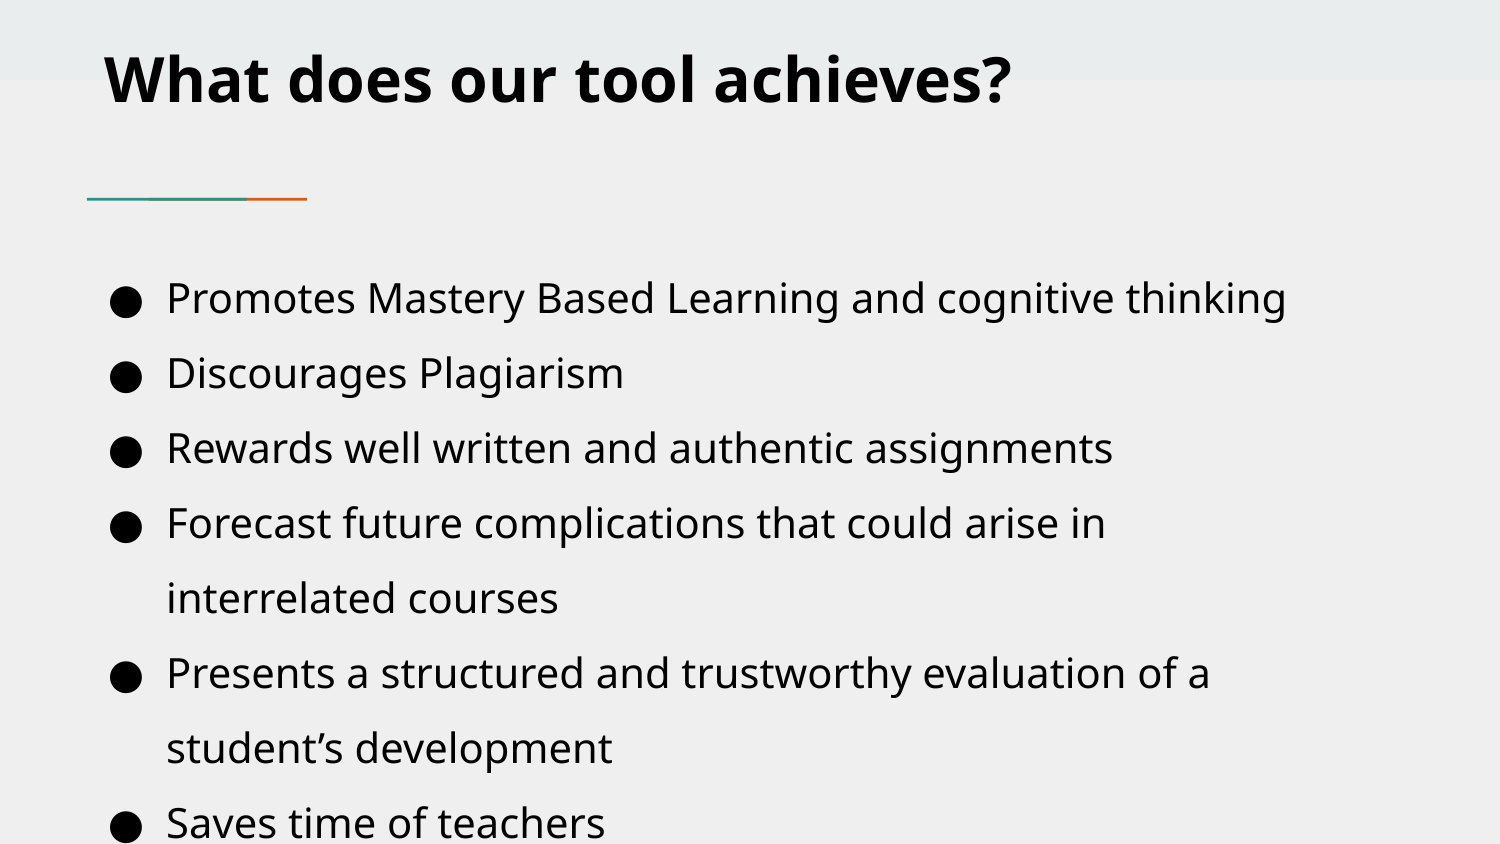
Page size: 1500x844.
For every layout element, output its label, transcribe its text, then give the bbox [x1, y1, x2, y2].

text_box Promotes Mastery Based Learning and cognitive thinking Discourages Plagiarism Rewards well written and authentic assignments Forecast future complications that could arise in interrelated courses Presents a structured and trustworthy evaluation of a student’s development Saves time of teachers [76, 232, 1321, 832]
text_box What does our tool achieves? [89, 25, 1456, 136]
